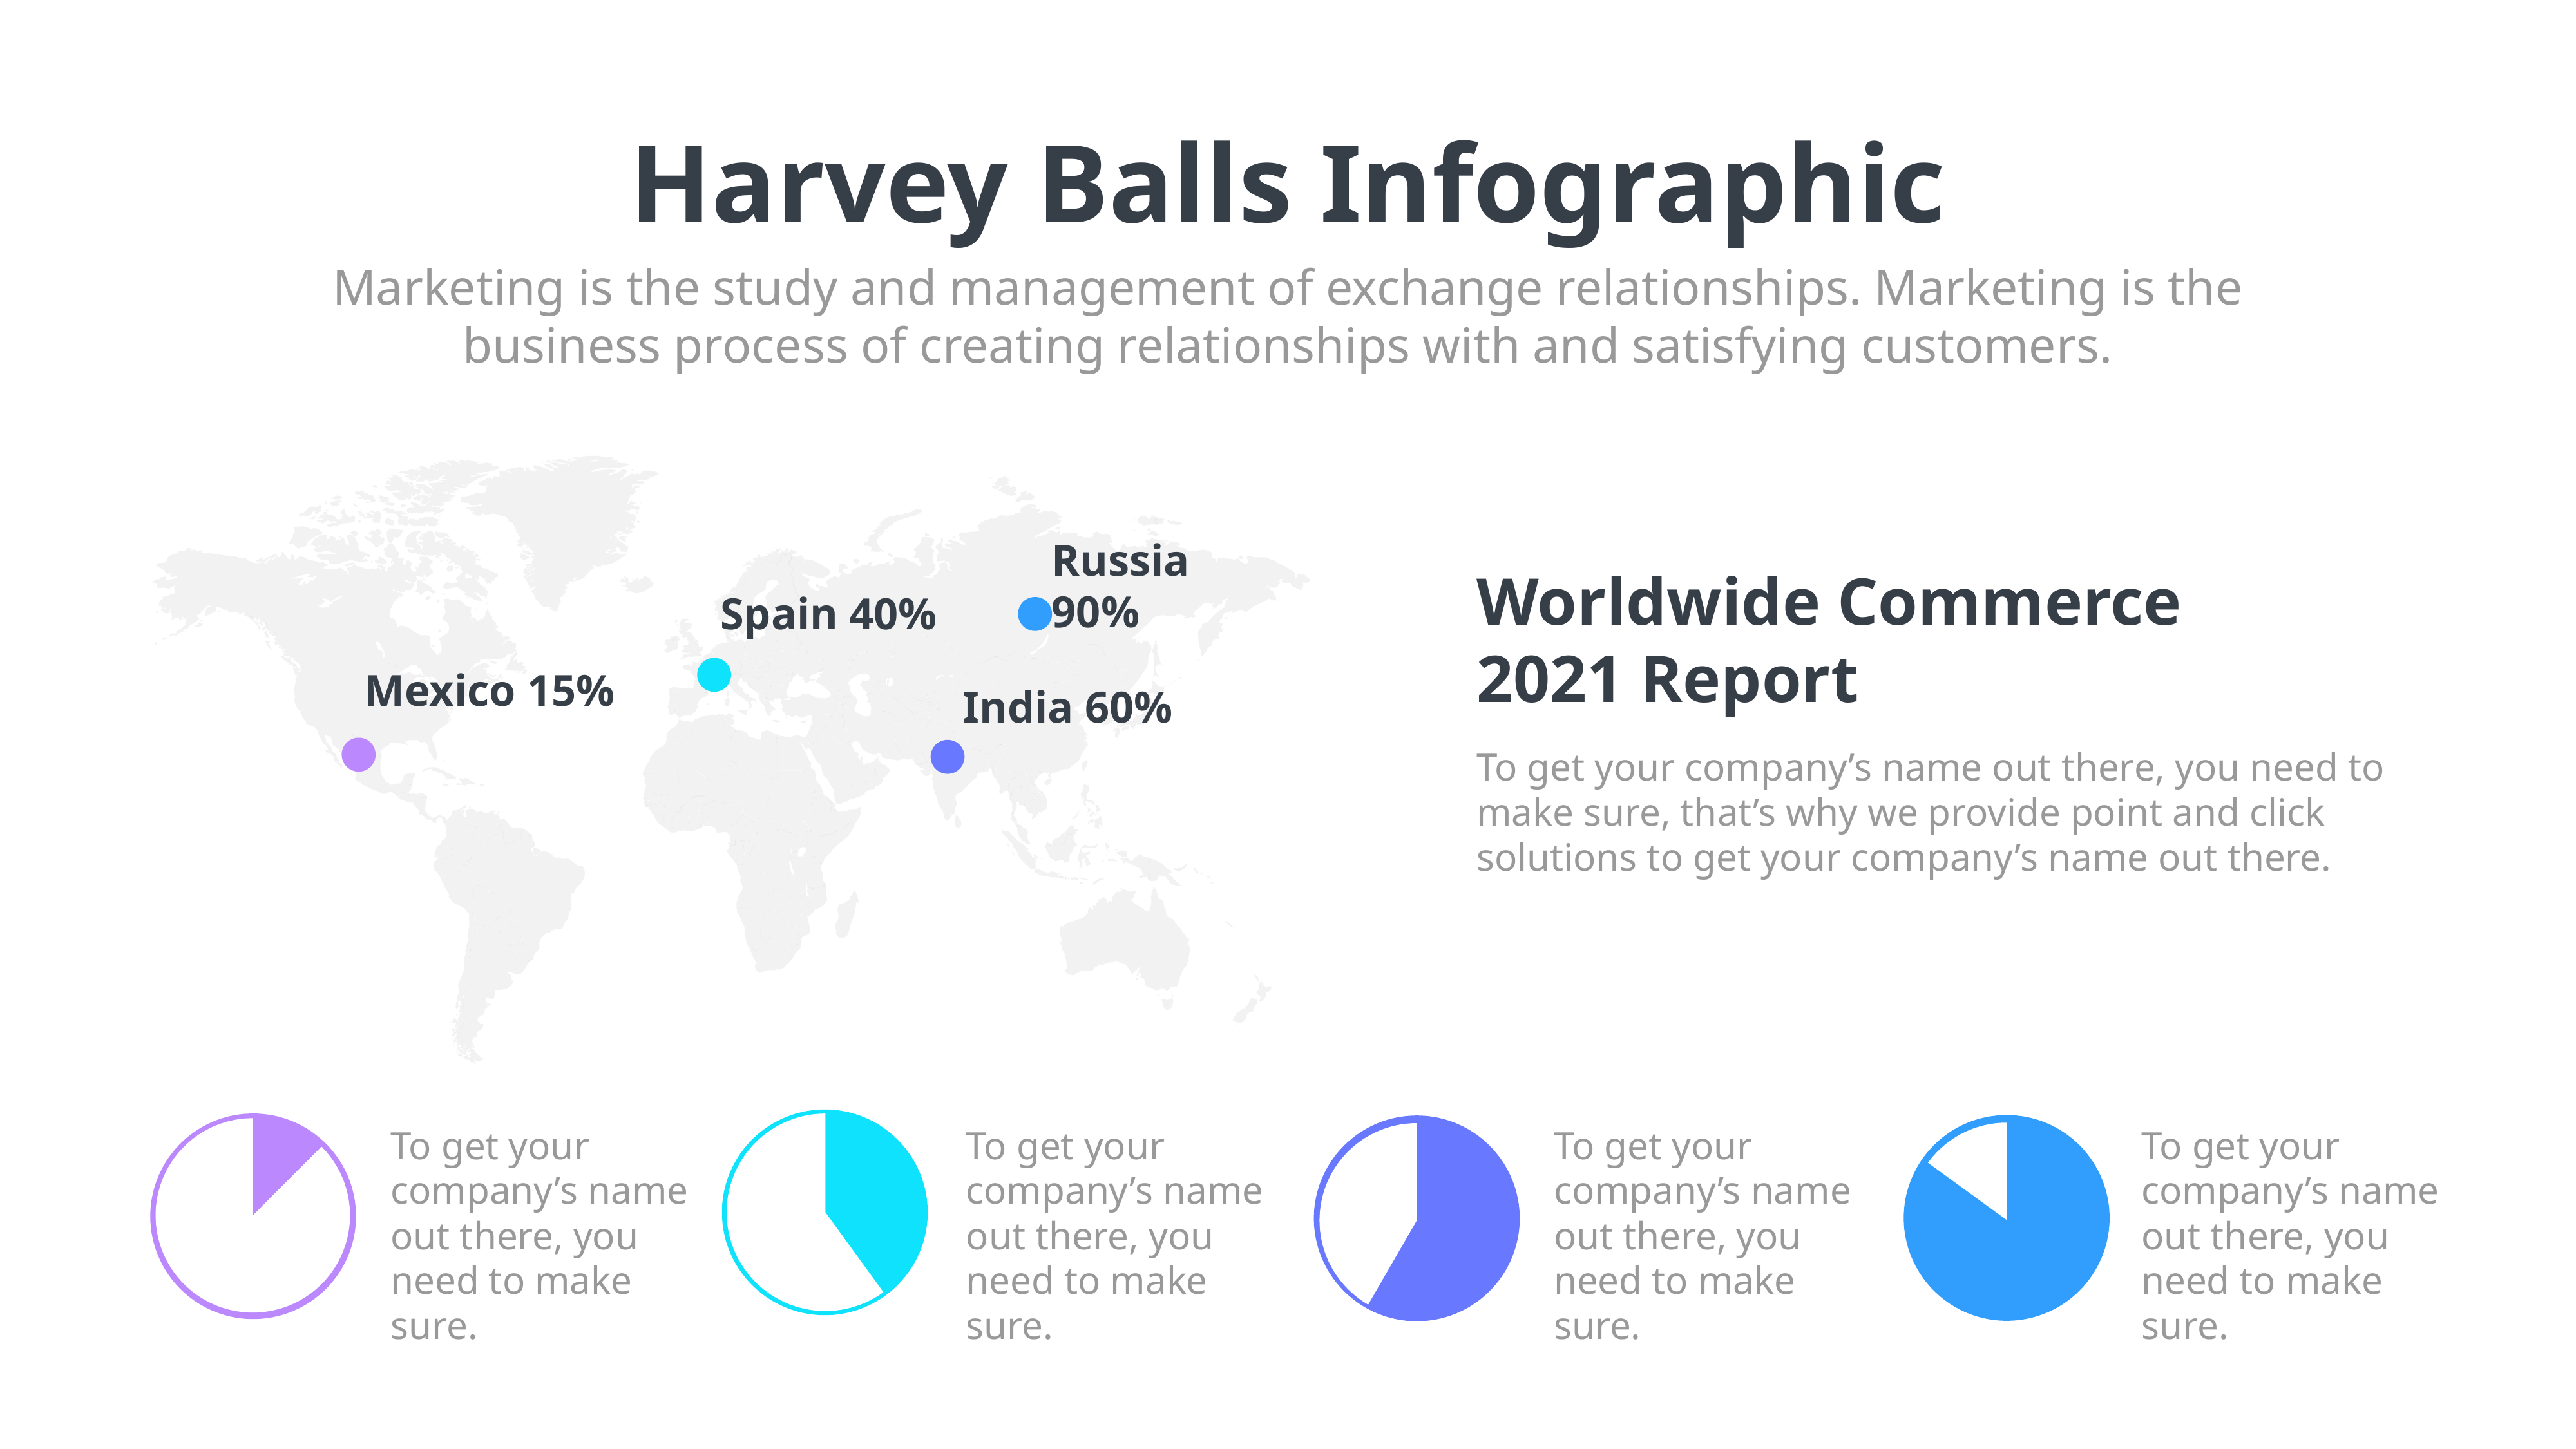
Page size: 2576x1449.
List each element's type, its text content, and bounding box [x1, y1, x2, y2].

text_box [149, 1113, 356, 1320]
text_box To get your company’s name out there, you need to make sure. [1544, 1117, 1883, 1352]
text_box Marketing is the study and management of exchange relationships. Marketing is the business process of creating relationships with and satisfying customers. [281, 251, 2295, 377]
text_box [1903, 1115, 2110, 1321]
text_box To get your company’s name out there, you need to make sure. [2132, 1117, 2470, 1352]
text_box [721, 1109, 930, 1316]
text_box To get your company’s name out there, you need to make sure. [957, 1117, 1295, 1352]
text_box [1467, 556, 2439, 885]
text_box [1313, 1115, 1520, 1322]
text_box Harvey Balls Infographic [472, 110, 2104, 249]
text_box To get your company’s name out there, you need to make sure. [381, 1117, 720, 1352]
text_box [149, 455, 1313, 1065]
